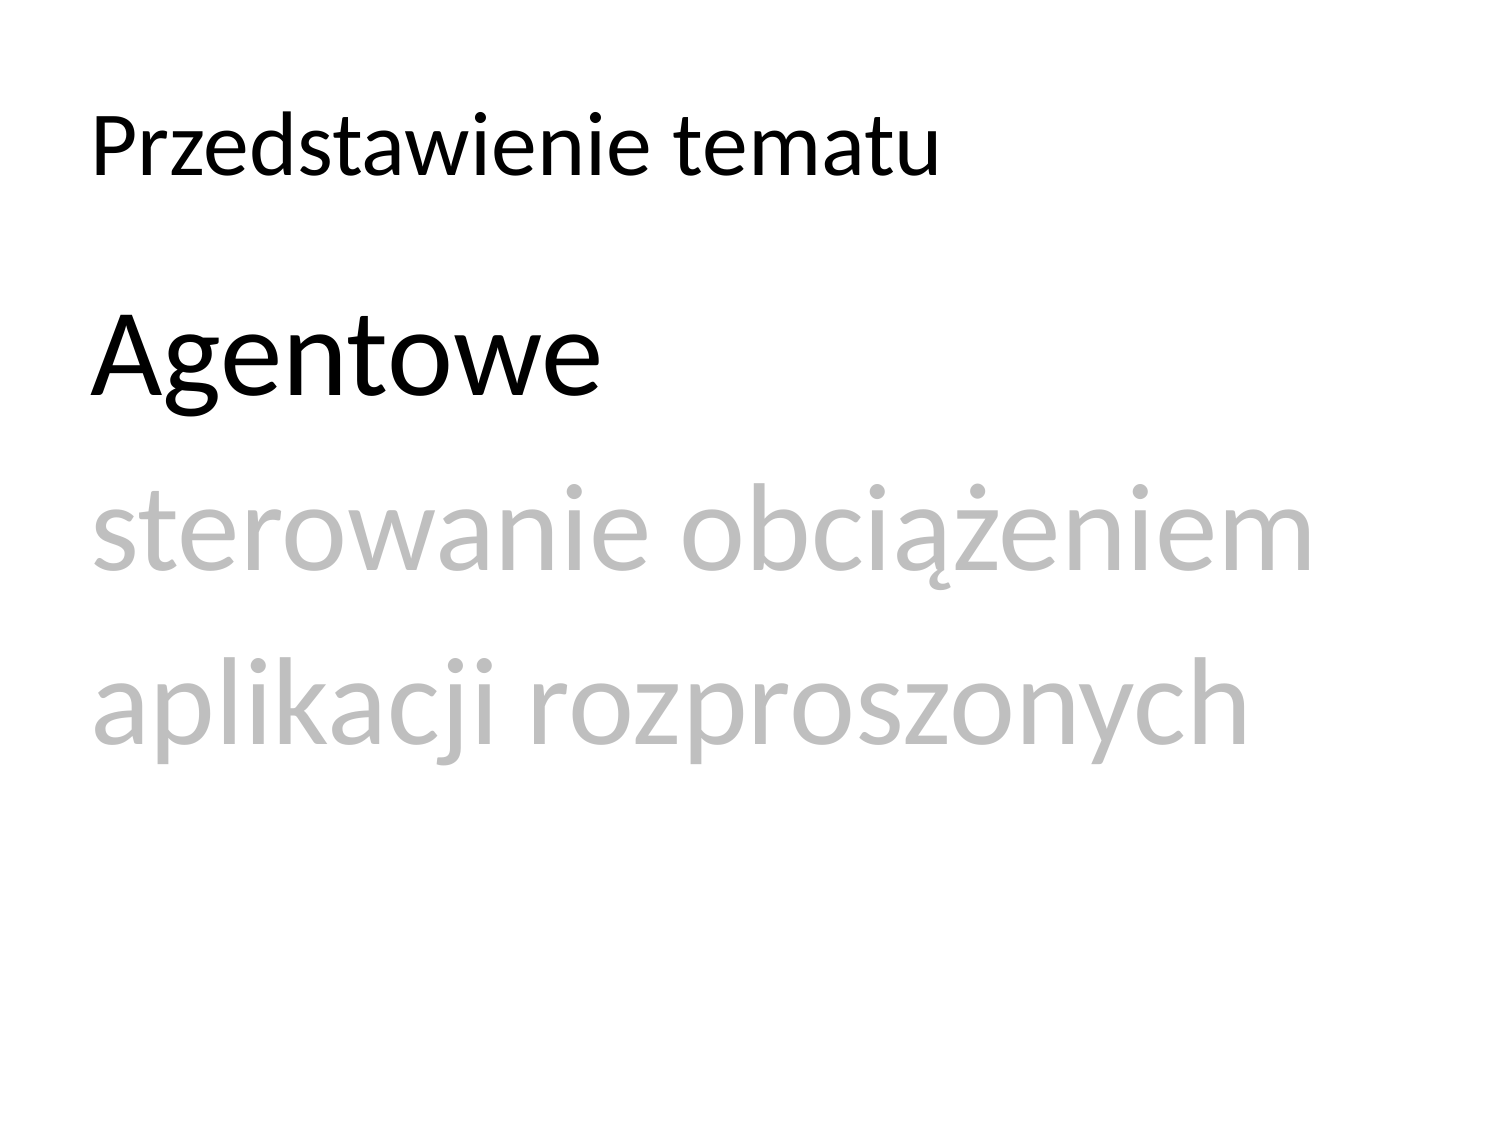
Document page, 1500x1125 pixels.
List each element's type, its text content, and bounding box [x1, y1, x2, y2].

title Przedstawienie tematu [75, 45, 1425, 233]
list Agentowe sterowanie obciążeniem aplikacji rozproszonych [75, 262, 1425, 1005]
